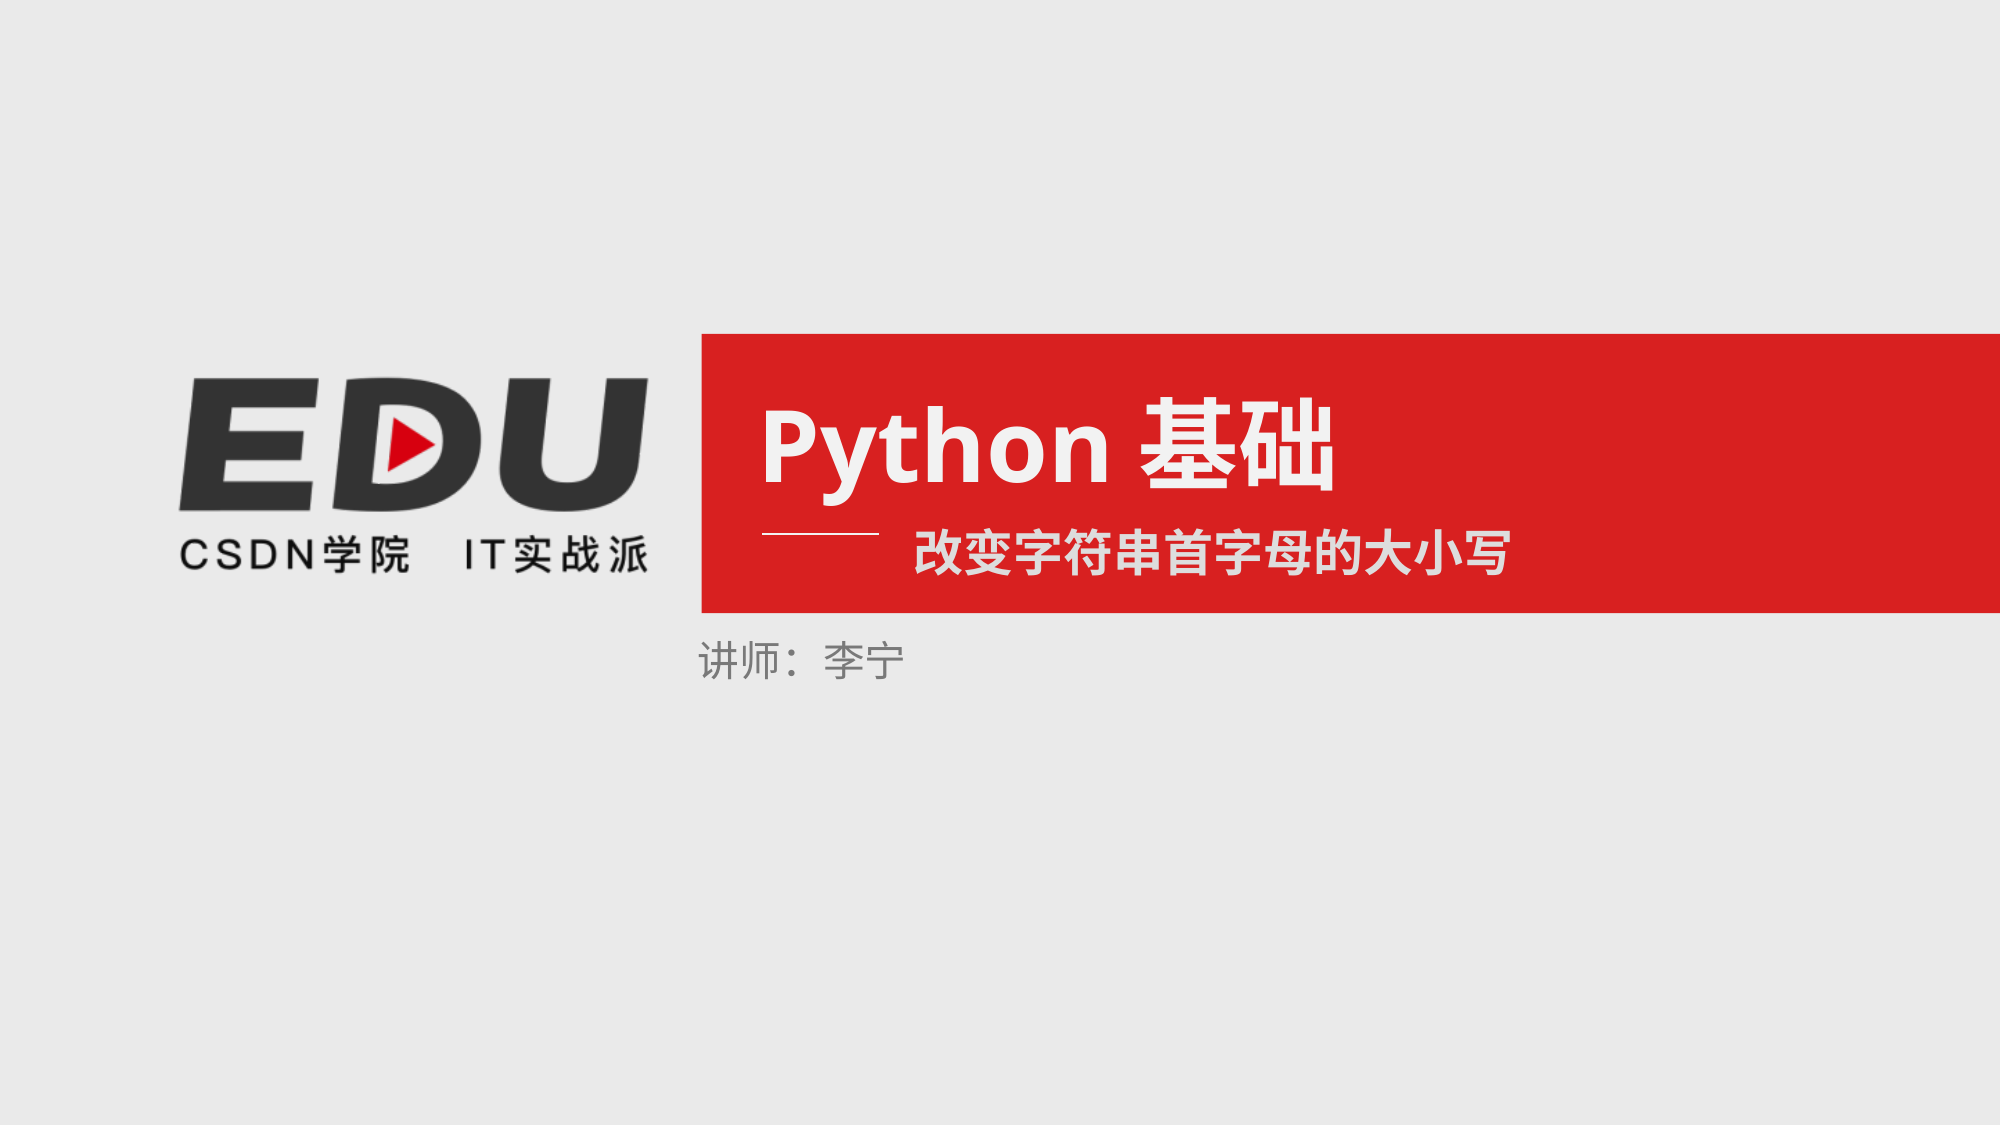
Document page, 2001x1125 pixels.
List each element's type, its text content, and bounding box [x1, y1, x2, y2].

list 讲师：李宁 [689, 626, 1615, 693]
title Python基础 [742, 375, 1954, 494]
list 改变字符串首字母的大小写 [905, 491, 1981, 590]
picture [172, 363, 654, 584]
